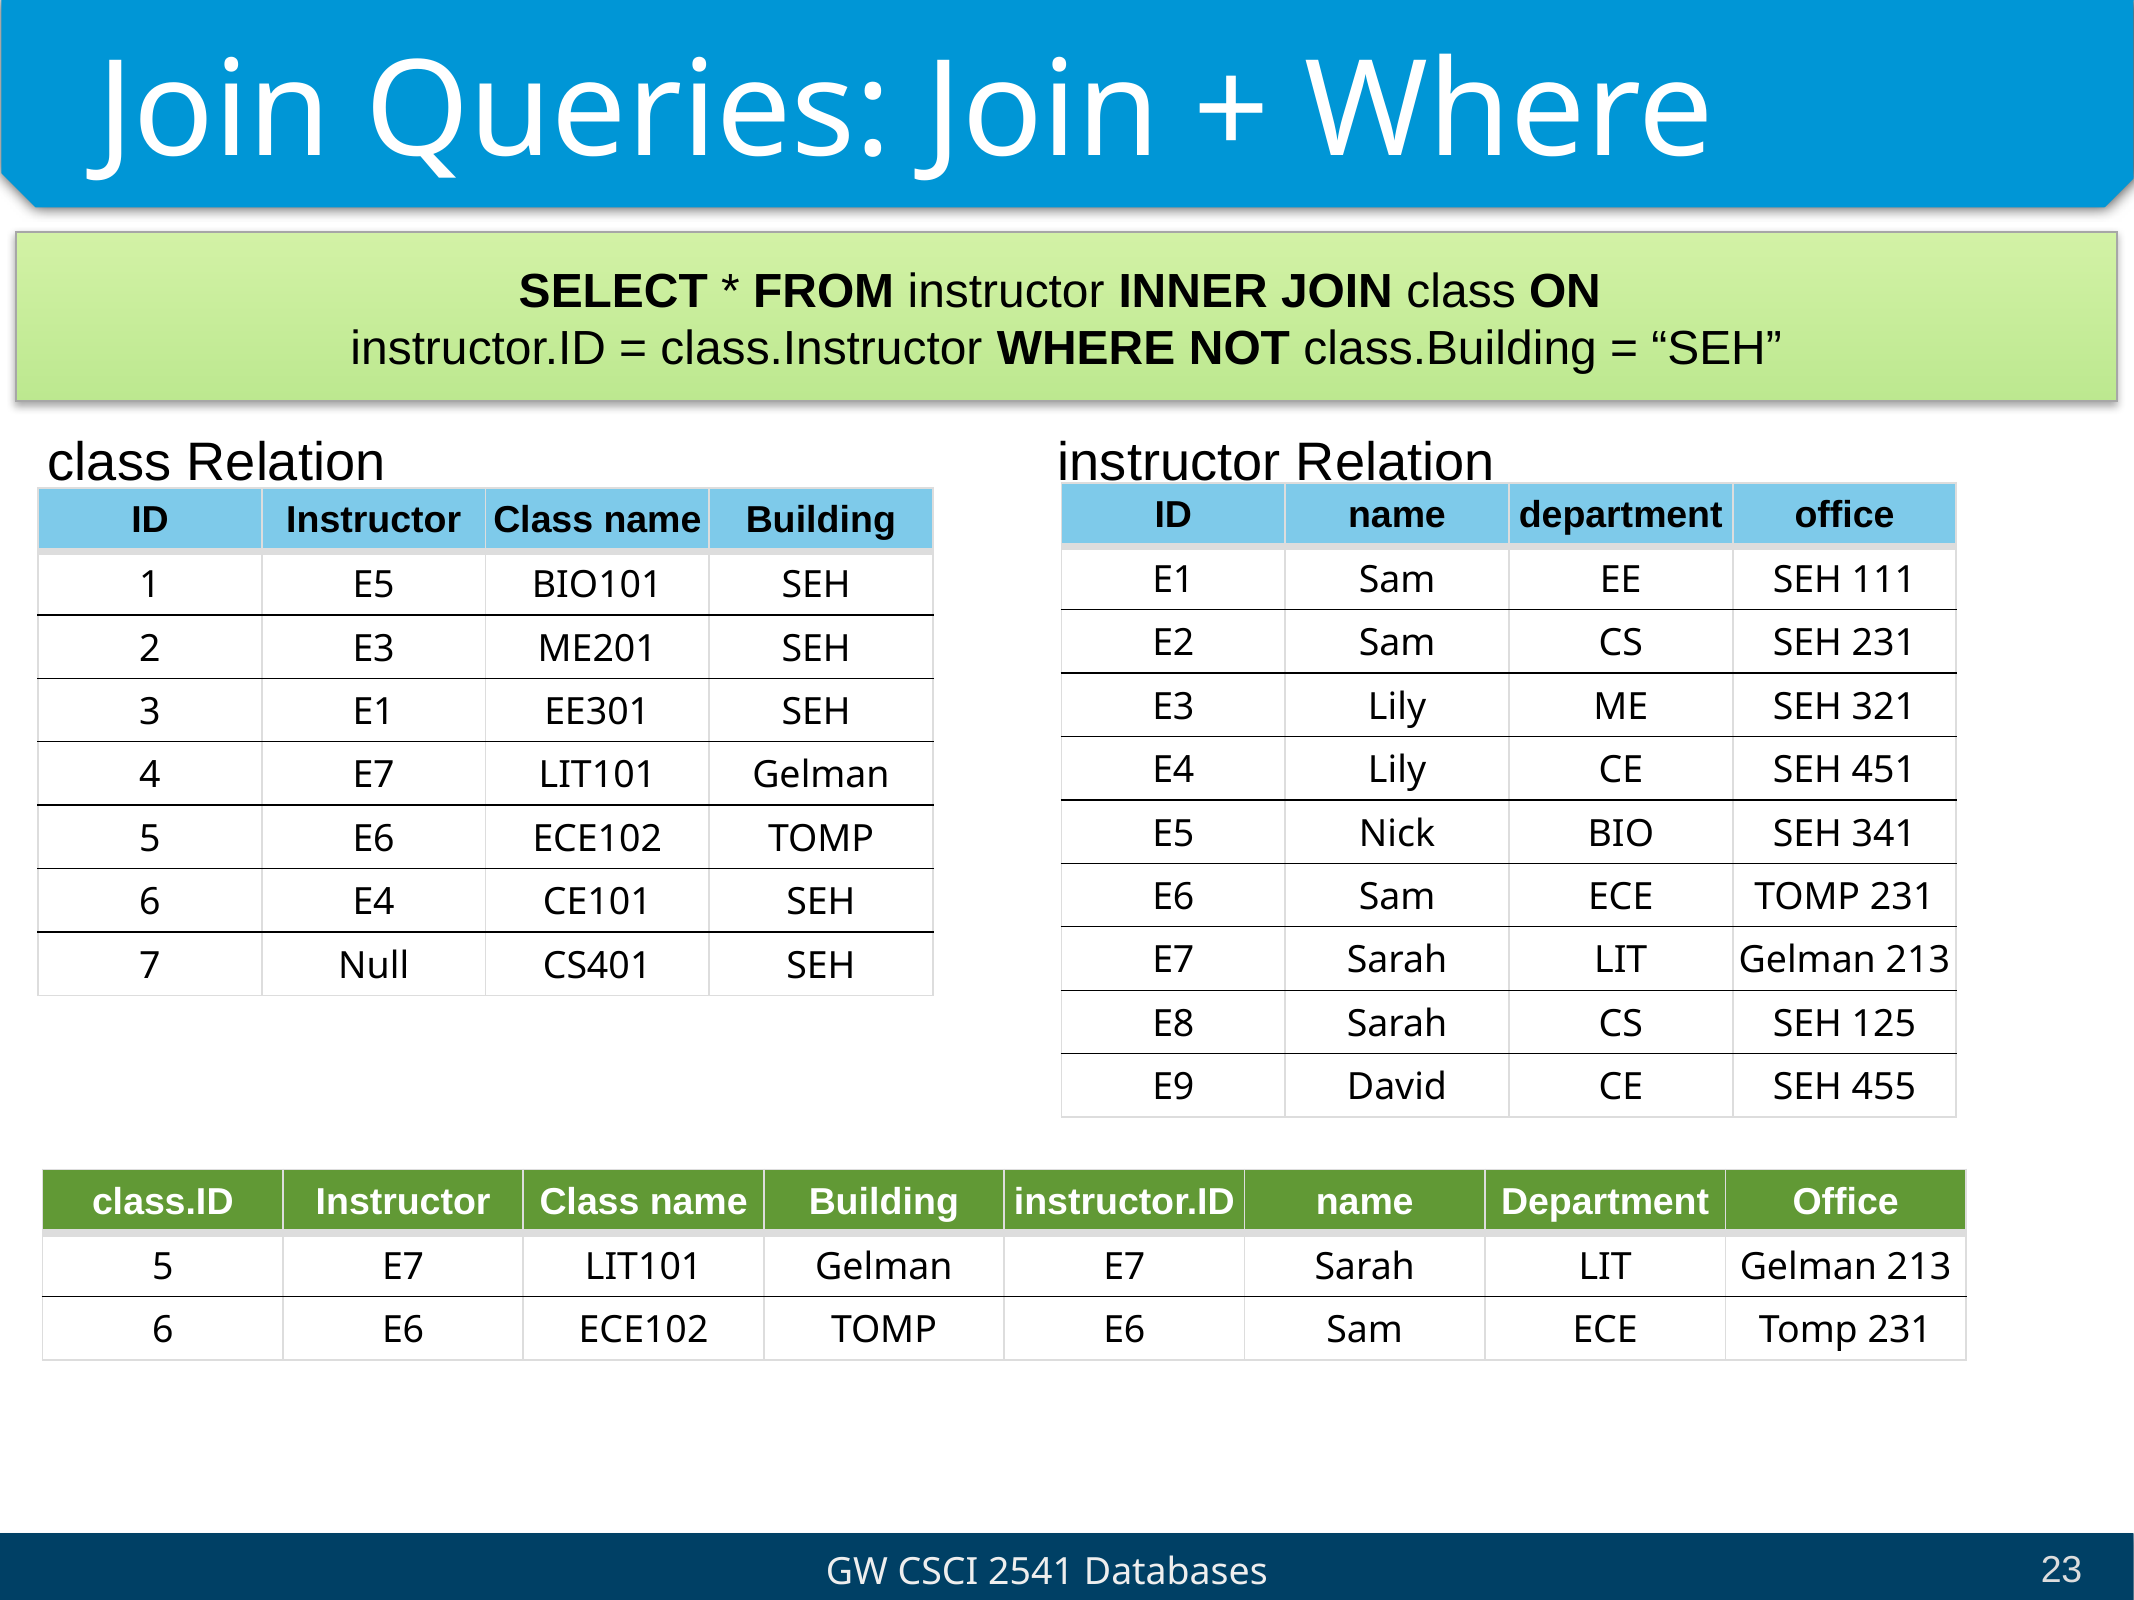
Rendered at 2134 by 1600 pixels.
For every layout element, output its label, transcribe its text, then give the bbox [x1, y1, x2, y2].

table_header Instructor [284, 1170, 522, 1229]
table_cell ECE [1486, 1297, 1725, 1359]
table_header Office [1726, 1170, 1965, 1229]
table_cell LIT [1486, 1237, 1725, 1296]
table_cell Lily [1286, 737, 1508, 799]
table_cell E7 [1062, 927, 1284, 990]
table_cell E4 [263, 869, 485, 931]
table_cell E2 [1062, 610, 1284, 672]
table_cell E4 [1062, 737, 1284, 799]
table_cell E1 [263, 679, 485, 741]
table_cell Sam [1245, 1297, 1484, 1359]
table_cell Sam [1286, 610, 1508, 672]
table_cell CS401 [486, 933, 708, 995]
table_cell Null [263, 933, 485, 995]
table_cell Gelman 213 [1726, 1237, 1965, 1296]
table_cell Tomp 231 [1726, 1297, 1965, 1359]
table_cell E7 [1005, 1237, 1244, 1296]
table_cell CE [1510, 737, 1732, 799]
table_cell Sarah [1286, 991, 1508, 1053]
table_cell Sarah [1286, 927, 1508, 990]
table_cell 6 [43, 1297, 282, 1359]
table_cell Sam [1286, 864, 1508, 926]
table_header office [1734, 484, 1955, 543]
table_cell CE101 [486, 869, 708, 931]
table_cell SEH 455 [1734, 1054, 1955, 1116]
table_cell SEH 451 [1734, 737, 1955, 799]
table_cell SEH [710, 616, 932, 678]
table_cell E3 [263, 616, 485, 678]
table_header name [1286, 492, 1508, 543]
table_cell E5 [263, 555, 485, 614]
table_cell BIO101 [486, 555, 708, 614]
table_header ID [1062, 492, 1284, 543]
table_cell David [1286, 1054, 1508, 1116]
table_cell 5 [43, 1237, 282, 1296]
table_cell SEH [710, 869, 932, 931]
table_cell Lily [1286, 674, 1508, 736]
table_header Building [765, 1170, 1003, 1229]
table_header Class name [486, 489, 708, 548]
table_cell E6 [1005, 1297, 1244, 1359]
table_cell SEH [710, 679, 932, 741]
table_cell SEH 111 [1734, 550, 1955, 609]
table_header Department [1486, 1170, 1725, 1229]
table_cell 2 [39, 616, 261, 678]
table_header Building [710, 489, 932, 548]
table_cell 3 [39, 679, 261, 741]
table_header department [1510, 492, 1732, 543]
table_cell SEH 125 [1734, 991, 1955, 1053]
table_cell SEH [710, 933, 932, 995]
table_cell 5 [39, 806, 261, 868]
table_cell TOMP 231 [1734, 864, 1955, 926]
table_cell Gelman 213 [1734, 927, 1955, 990]
slide_number ‹#› [2017, 1082, 2104, 1600]
table_header Class name [524, 1170, 763, 1229]
table_cell CS [1510, 610, 1732, 672]
table_cell Nick [1286, 801, 1508, 863]
table_cell TOMP [710, 806, 932, 868]
table_cell 6 [39, 869, 261, 931]
table_cell Gelman [765, 1237, 1003, 1296]
table_cell Gelman [710, 742, 932, 804]
table_cell ME201 [486, 616, 708, 678]
table_cell E6 [263, 806, 485, 868]
table_cell Sam [1286, 550, 1508, 609]
table_cell TOMP [765, 1297, 1003, 1359]
table_cell ME [1510, 674, 1732, 736]
table_cell 7 [39, 933, 261, 995]
text_box instructor Relation [1057, 426, 1758, 492]
table_header ID [39, 489, 261, 548]
table_header instructor.ID [1005, 1170, 1244, 1229]
text_box class Relation [48, 426, 388, 487]
table_cell E6 [1062, 864, 1284, 926]
table_cell E3 [1062, 674, 1284, 736]
table_cell E8 [1062, 991, 1284, 1053]
table_cell LIT101 [486, 742, 708, 804]
table_cell E7 [284, 1237, 522, 1296]
table_cell SEH [710, 555, 932, 614]
table_cell 1 [39, 555, 261, 614]
table_cell BIO [1510, 801, 1732, 863]
table_cell Sarah [1245, 1237, 1484, 1296]
table_cell E9 [1062, 1054, 1284, 1116]
table_cell E6 [284, 1297, 522, 1359]
table_cell ECE102 [524, 1297, 763, 1359]
table_cell LIT101 [524, 1237, 763, 1296]
title Join Queries: Join + Where [76, 0, 2065, 205]
table_cell SEH 341 [1734, 801, 1955, 863]
table_cell E7 [263, 742, 485, 804]
table_cell CE [1510, 1054, 1732, 1116]
table_header class.ID [43, 1170, 282, 1229]
table_cell E1 [1062, 550, 1284, 609]
table_header Instructor [263, 489, 485, 548]
table_cell ECE [1510, 864, 1732, 926]
table_cell ECE102 [486, 806, 708, 868]
table_cell EE301 [486, 679, 708, 741]
table_header name [1245, 1170, 1484, 1229]
table_cell 4 [39, 742, 261, 804]
table_cell LIT [1510, 927, 1732, 990]
table_cell SEH 321 [1734, 674, 1955, 736]
table_cell EE [1510, 550, 1732, 609]
text_box SELECT * FROM instructor INNER JOIN class ON instructor.ID = class.Instructor WHERE NOT class.Building = “SEH” [16, 232, 2118, 402]
table_cell E5 [1062, 801, 1284, 863]
table_cell CS [1510, 991, 1732, 1053]
table_cell SEH 231 [1734, 610, 1955, 672]
